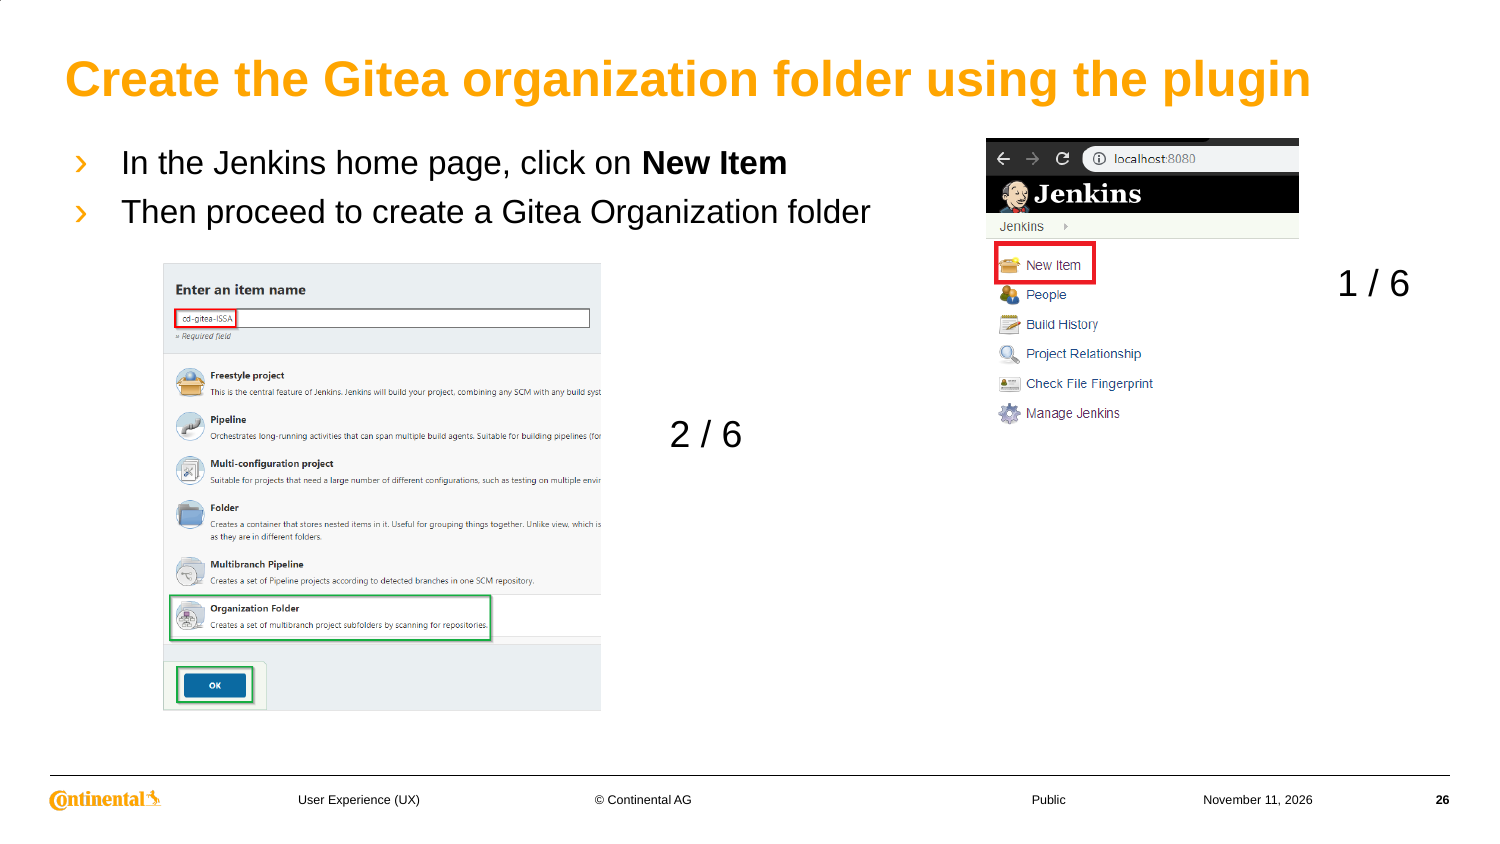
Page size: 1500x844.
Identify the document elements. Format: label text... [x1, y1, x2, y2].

slide_number 26 [1387, 790, 1450, 809]
text_box 1 / 6 [1322, 251, 1426, 312]
footer © Continental AG [594, 790, 905, 809]
text_box 2 / 6 [654, 403, 758, 508]
title Create the Gitea organization folder using the plugin [64, 46, 1450, 139]
list In the Jenkins home page, click on New Item Then proceed to create a Gitea Organization folder [74, 139, 1450, 750]
picture [159, 258, 601, 718]
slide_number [1193, 790, 1313, 809]
picture [985, 137, 1299, 431]
